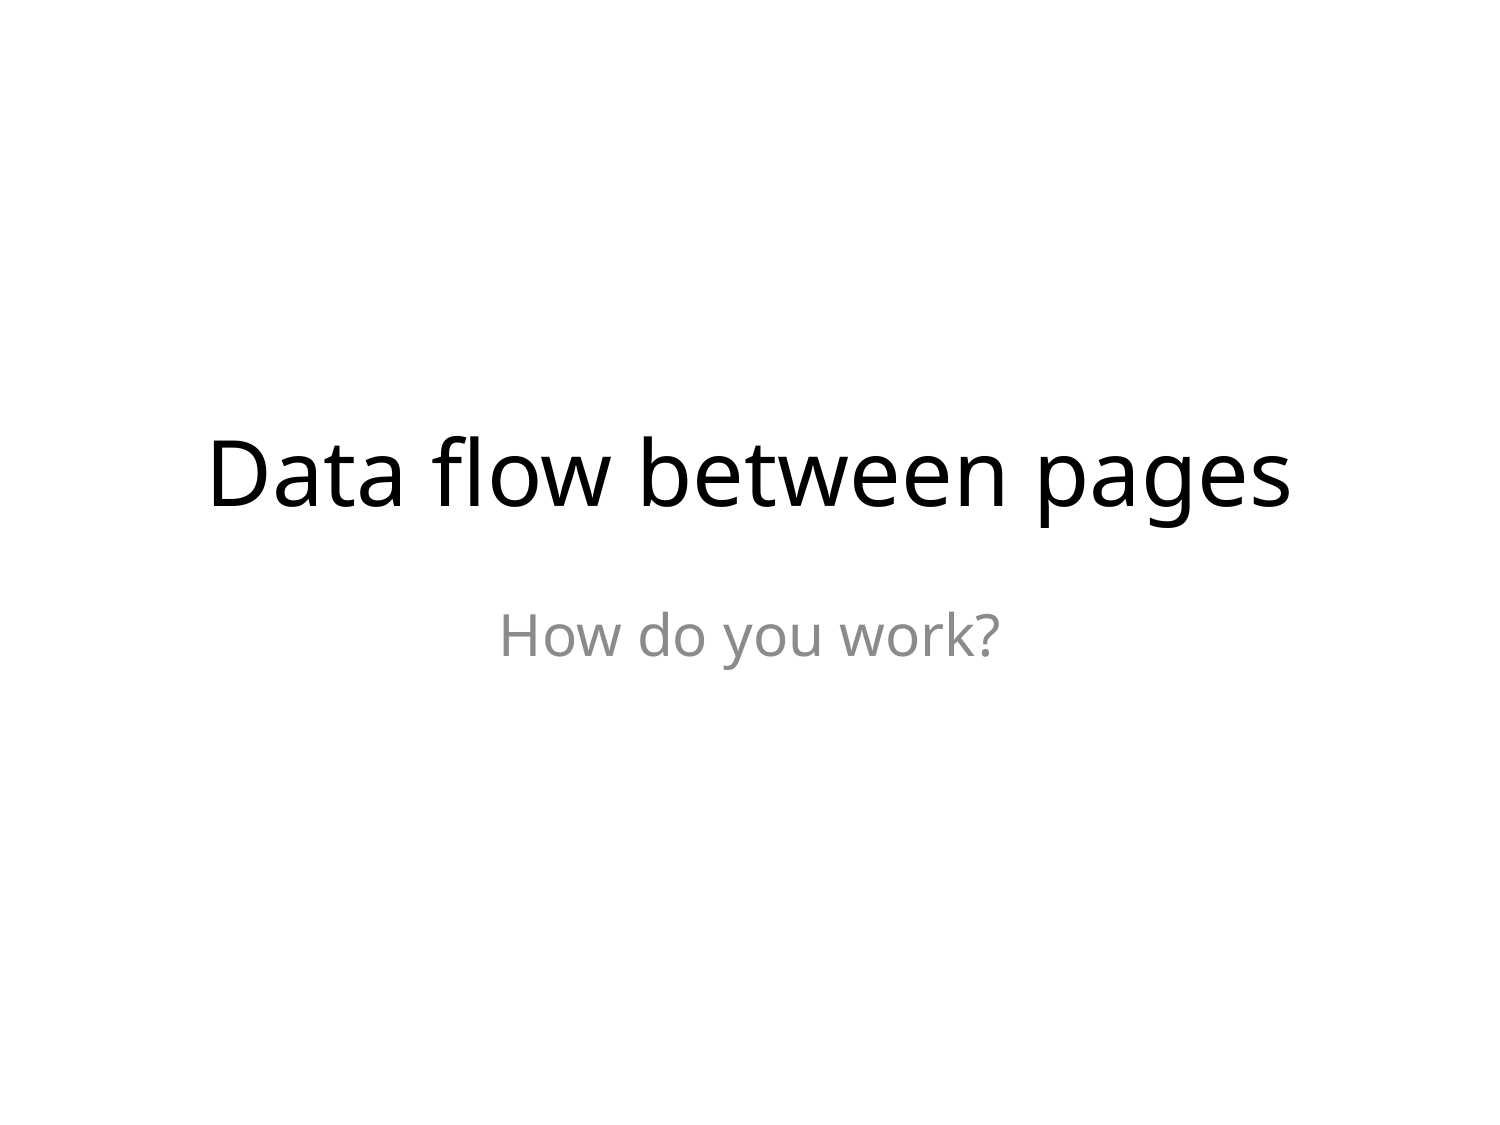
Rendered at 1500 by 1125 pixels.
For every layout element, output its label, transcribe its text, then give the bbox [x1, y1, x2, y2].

title Data flow between pages [112, 349, 1388, 591]
subtitle How do you work? [225, 590, 1275, 879]
